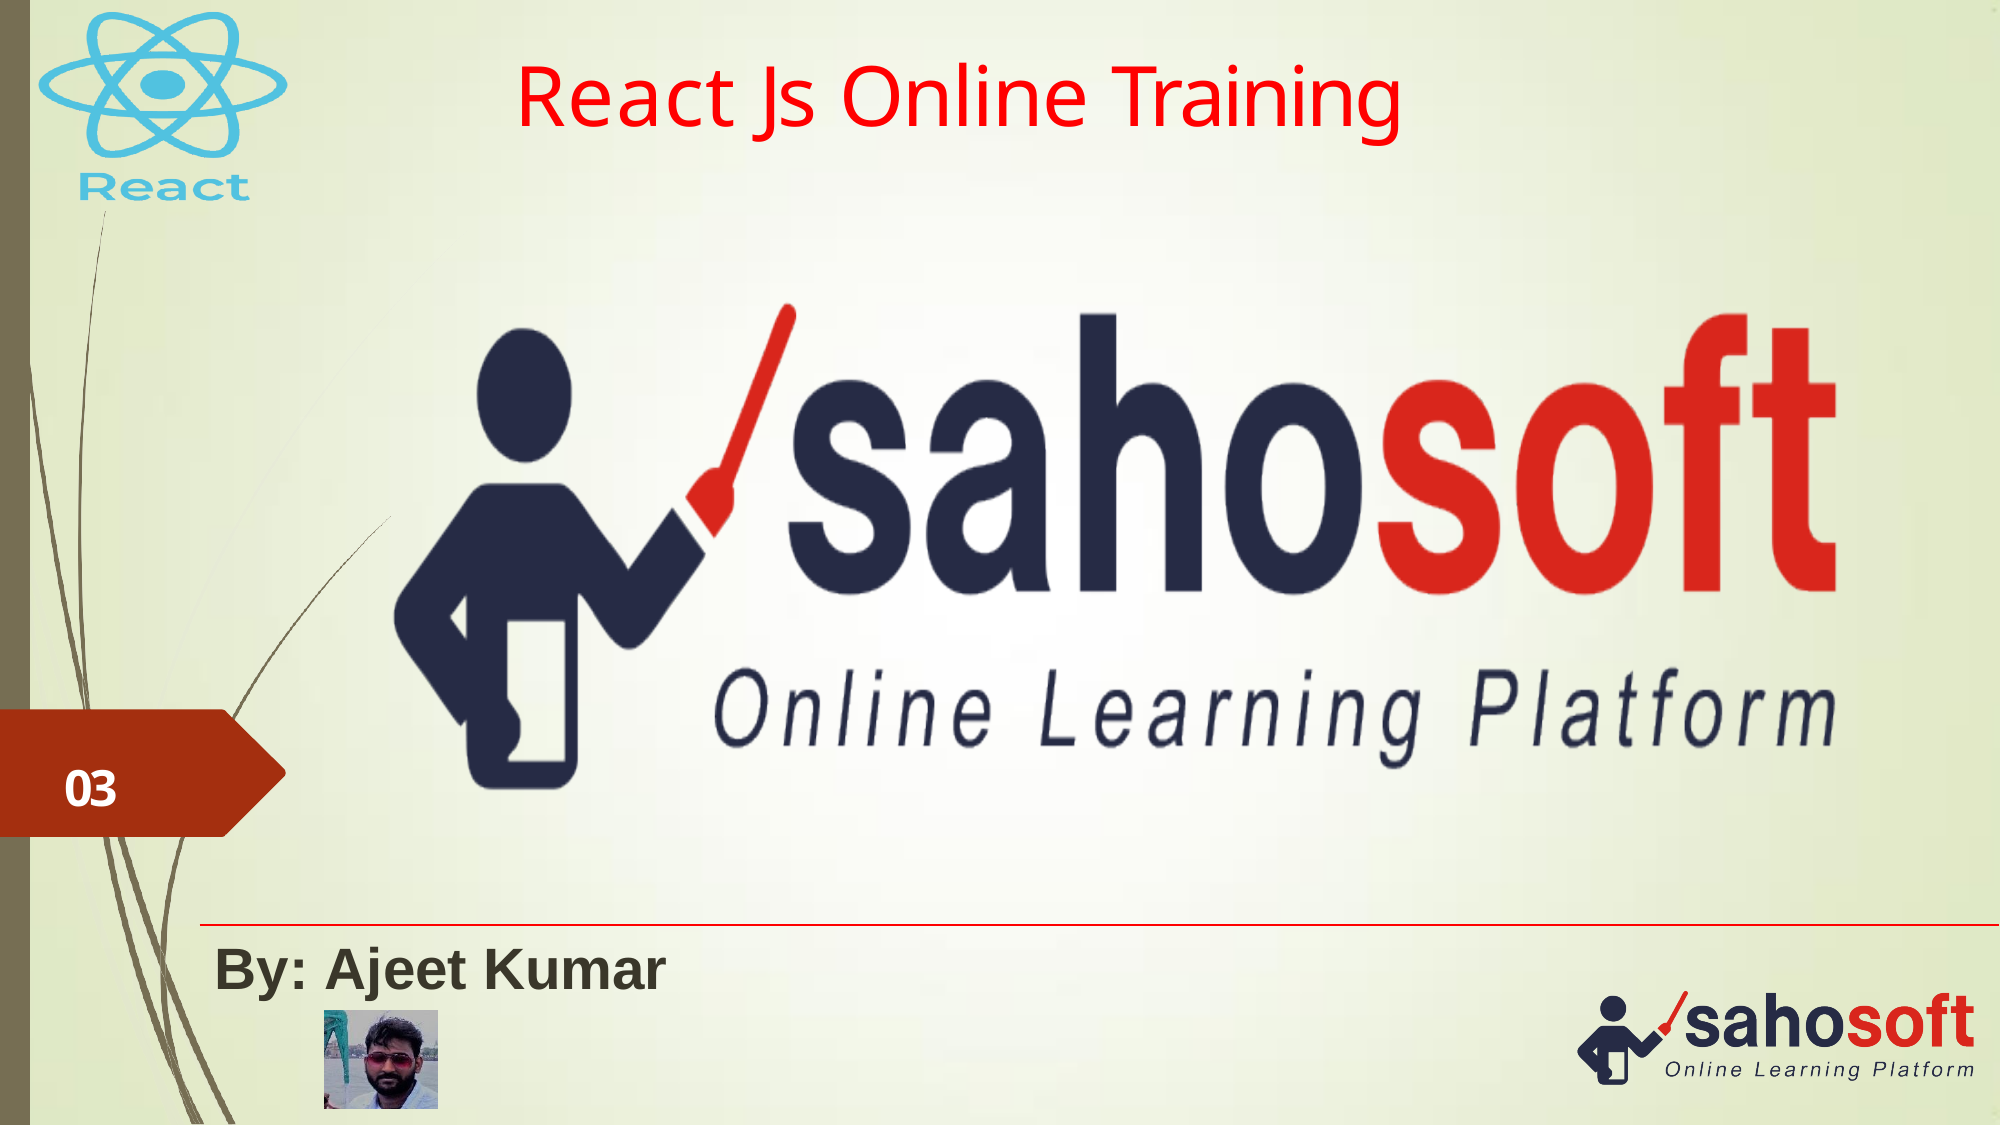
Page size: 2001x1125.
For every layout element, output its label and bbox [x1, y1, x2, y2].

text_box [0, 0, 2000, 1125]
picture [324, 1010, 438, 1110]
picture [361, 287, 1863, 823]
picture [0, 0, 325, 213]
picture [1567, 987, 1981, 1092]
